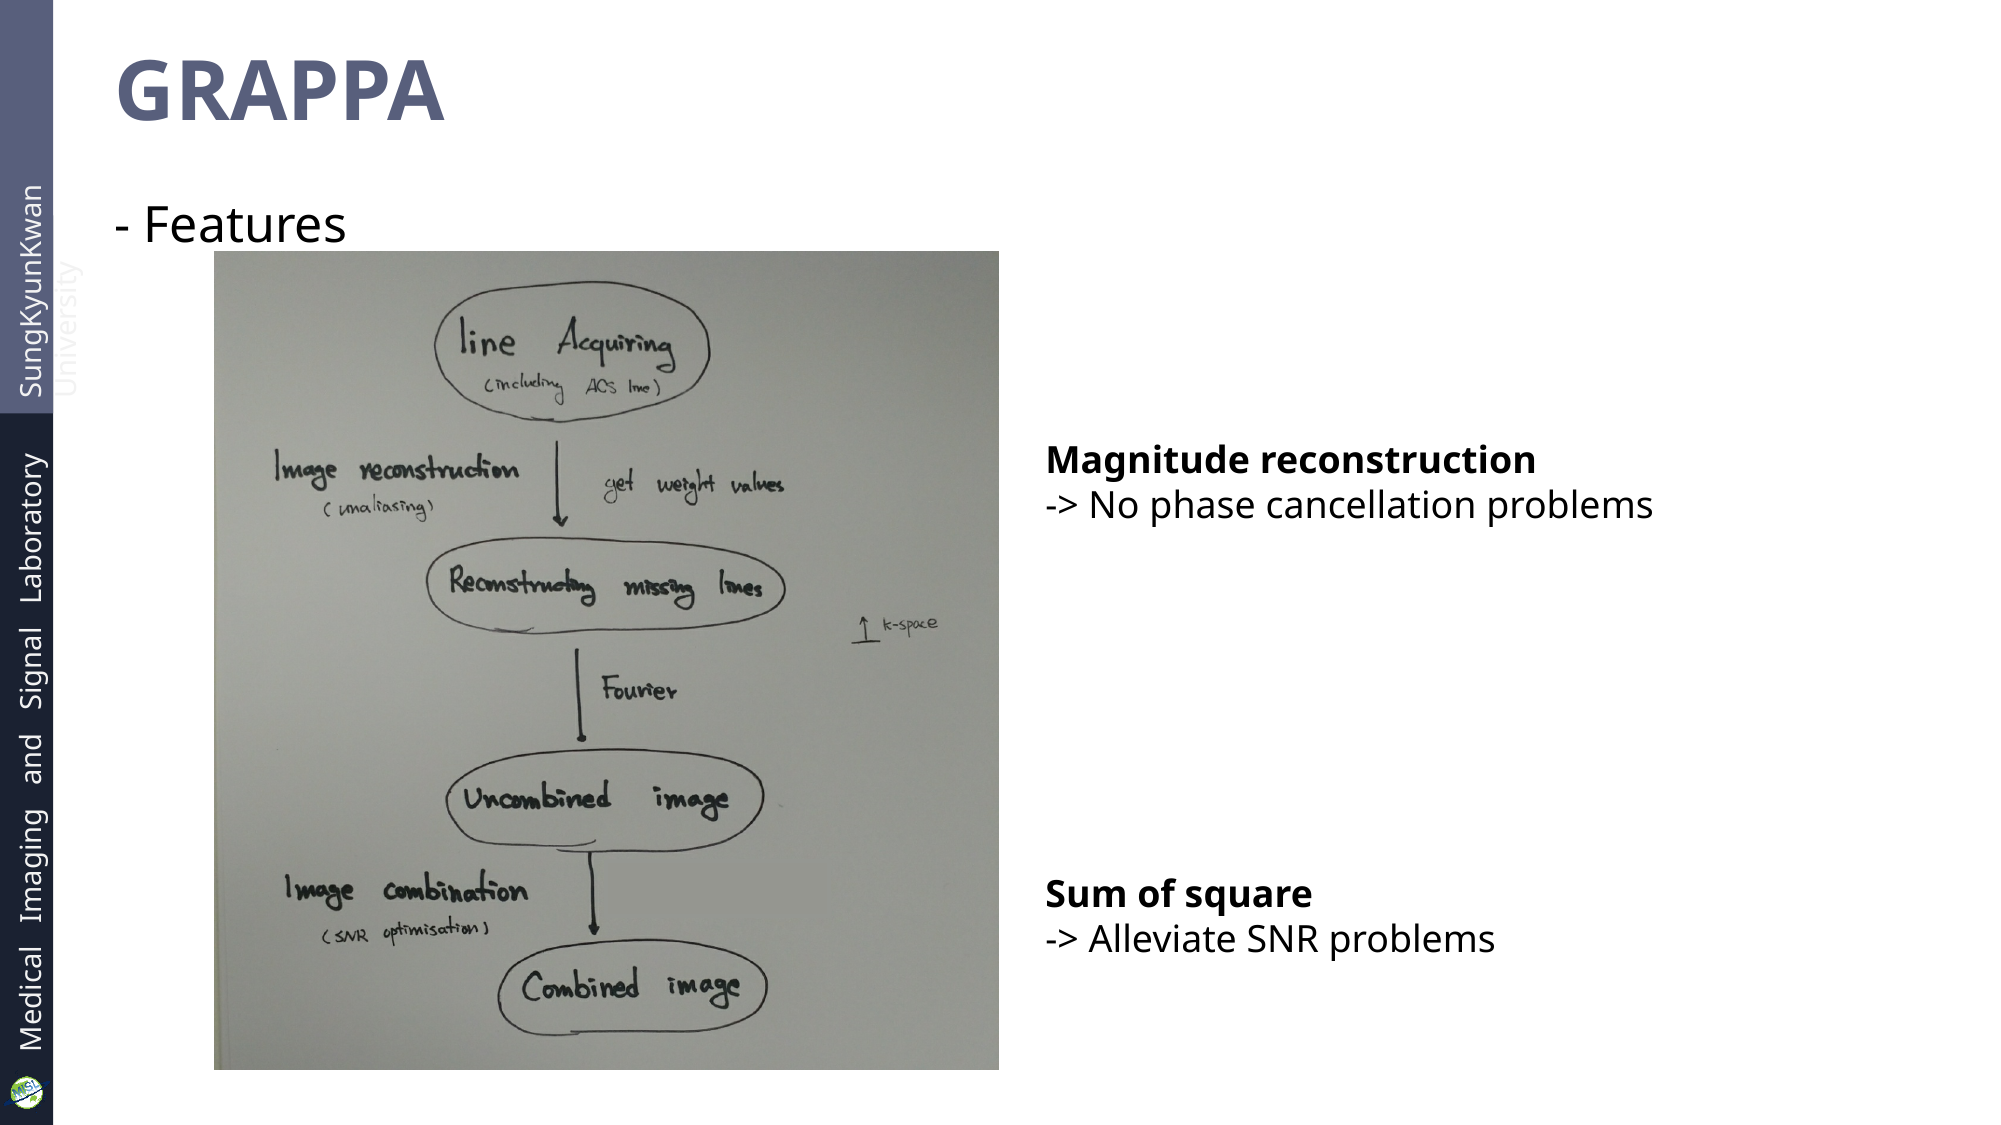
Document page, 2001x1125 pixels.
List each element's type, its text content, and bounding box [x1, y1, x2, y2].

picture [2, 1067, 51, 1116]
text_box Sum of square -> Alleviate SNR problems [1030, 862, 1526, 968]
text_box Magnitude reconstruction -> No phase cancellation problems [1030, 428, 1699, 533]
picture [213, 250, 999, 1070]
title GRAPPA [99, 42, 1935, 133]
list - Features [99, 184, 1972, 1103]
